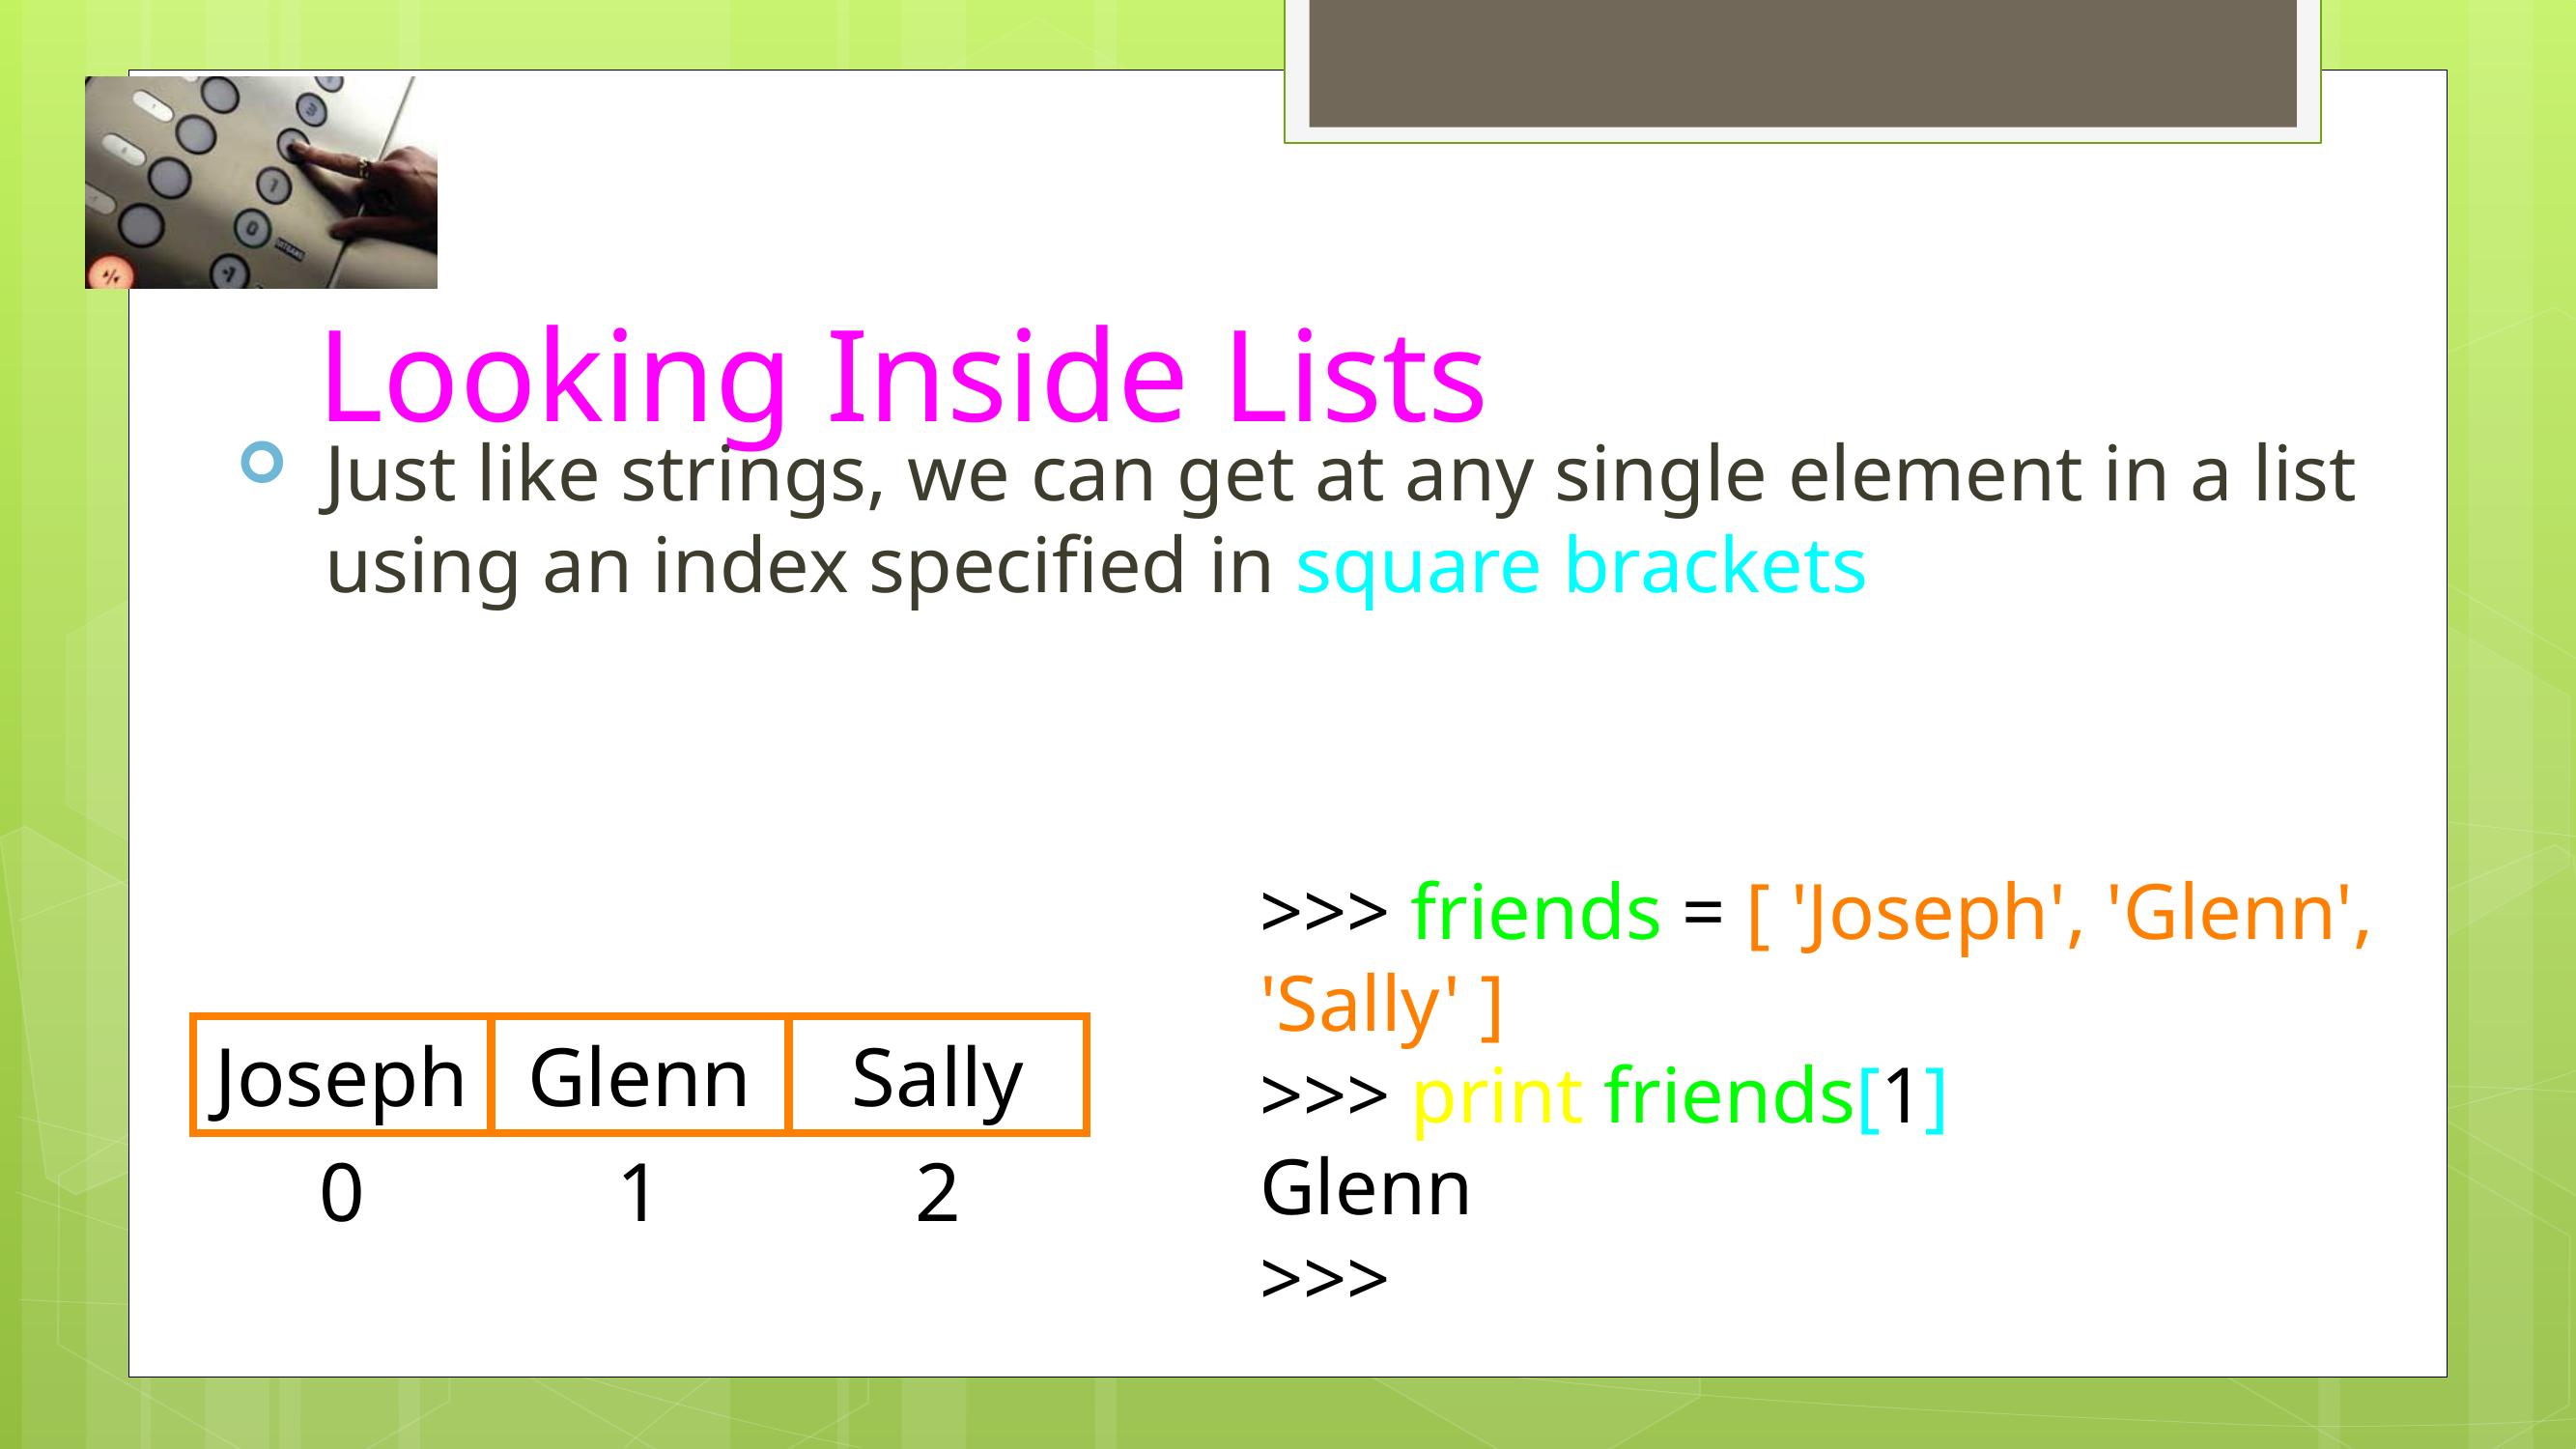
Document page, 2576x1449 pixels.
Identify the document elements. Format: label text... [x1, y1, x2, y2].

text_box Joseph [193, 1016, 491, 1133]
text_box 2 [879, 1133, 997, 1248]
title Looking Inside Lists [294, 216, 2273, 412]
text_box Sally [788, 1016, 1087, 1133]
text_box Glenn [491, 1016, 788, 1133]
text_box 0 [283, 1133, 401, 1248]
list Just like strings, we can get at any single element in a list using an index specified in square brackets [183, 412, 2391, 838]
text_box 1 [581, 1133, 698, 1248]
text_box >>> friends = [ 'Joseph', 'Glenn', 'Sally' ] >>> print friends[1] Glenn >>> [1260, 907, 2487, 1279]
picture [85, 75, 438, 290]
